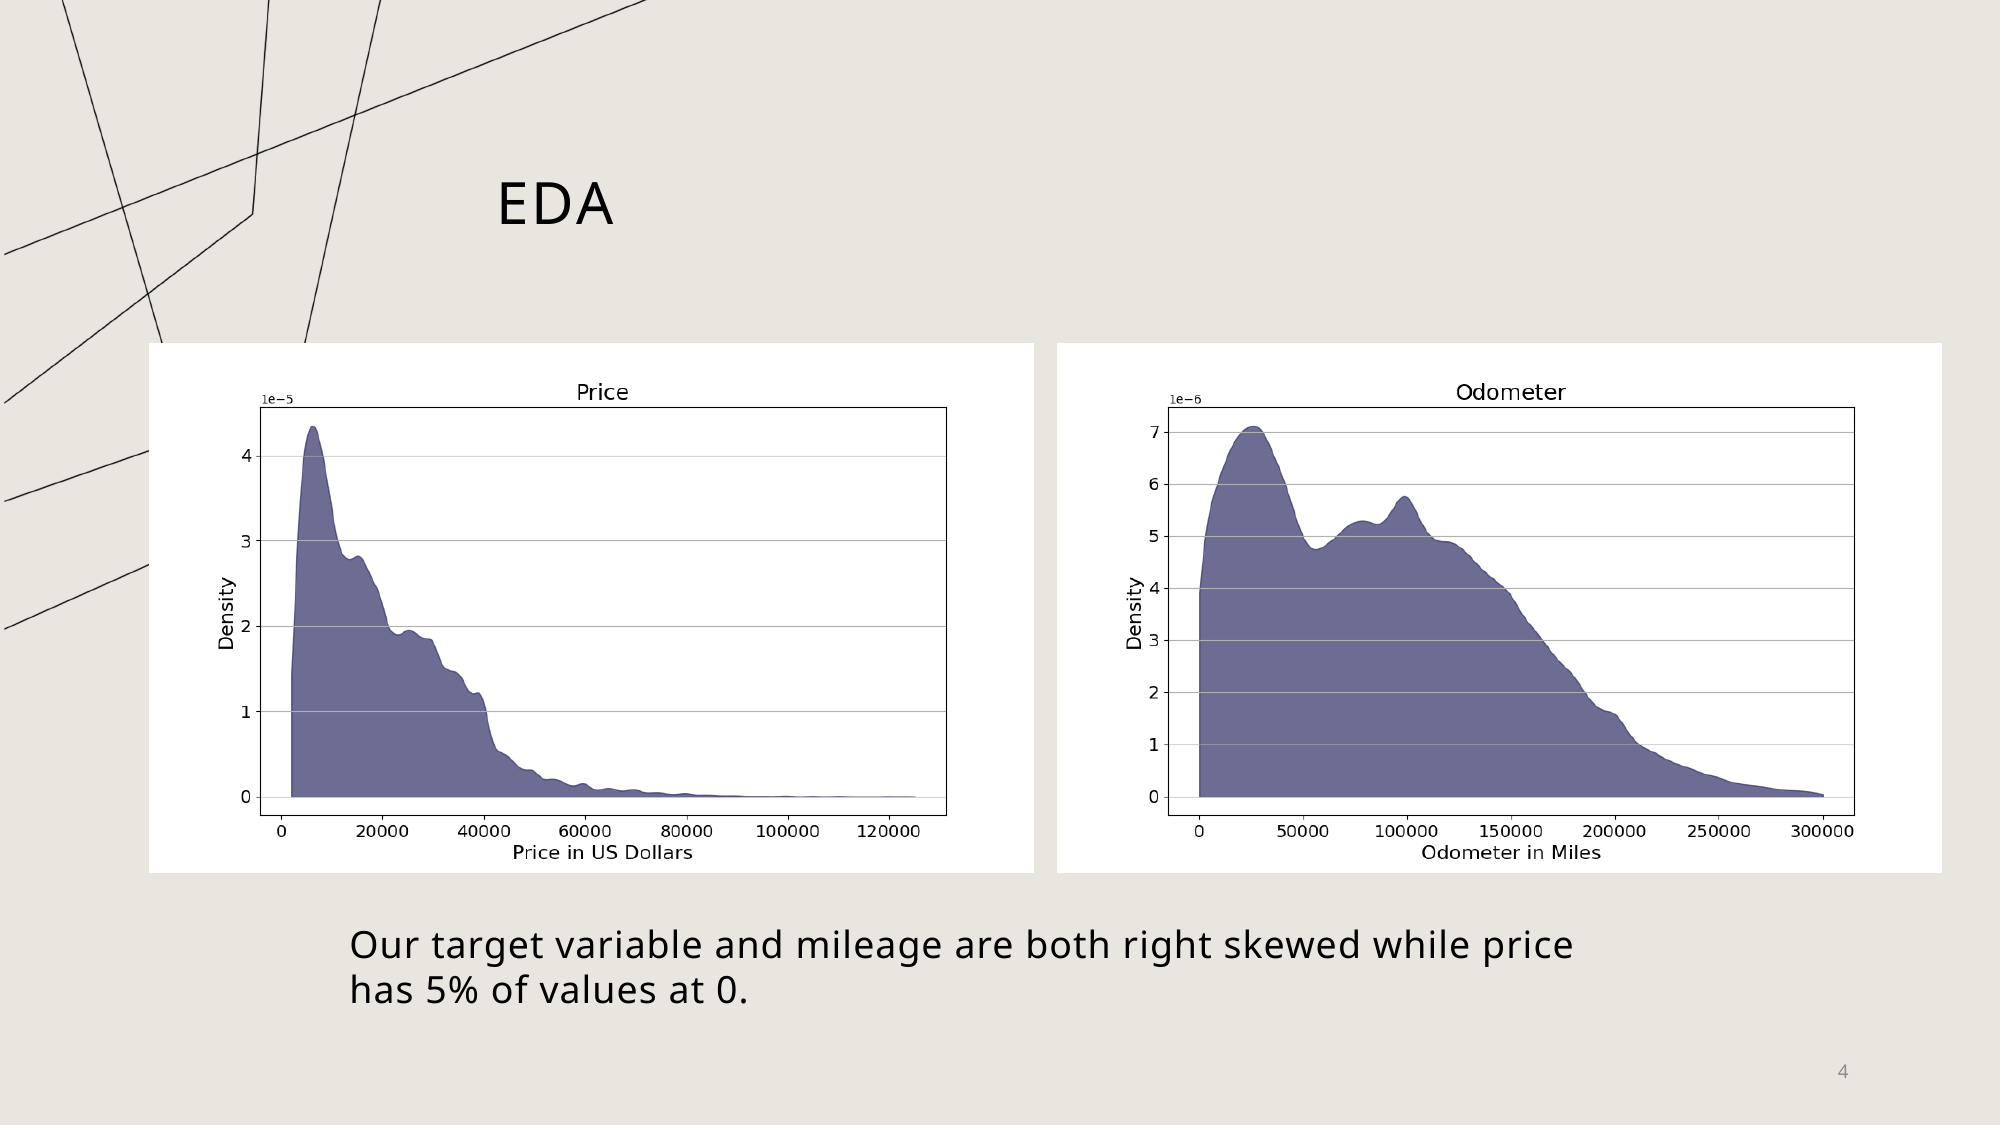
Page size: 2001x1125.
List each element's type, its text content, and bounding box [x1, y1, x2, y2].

list Our target variable and mileage are both right skewed while price has 5% of values at 0. [334, 920, 1666, 1072]
picture [4, 0, 1034, 873]
title EDA [481, 93, 1865, 245]
slide_number 4 [1701, 1042, 1864, 1103]
picture [1057, 343, 1942, 873]
